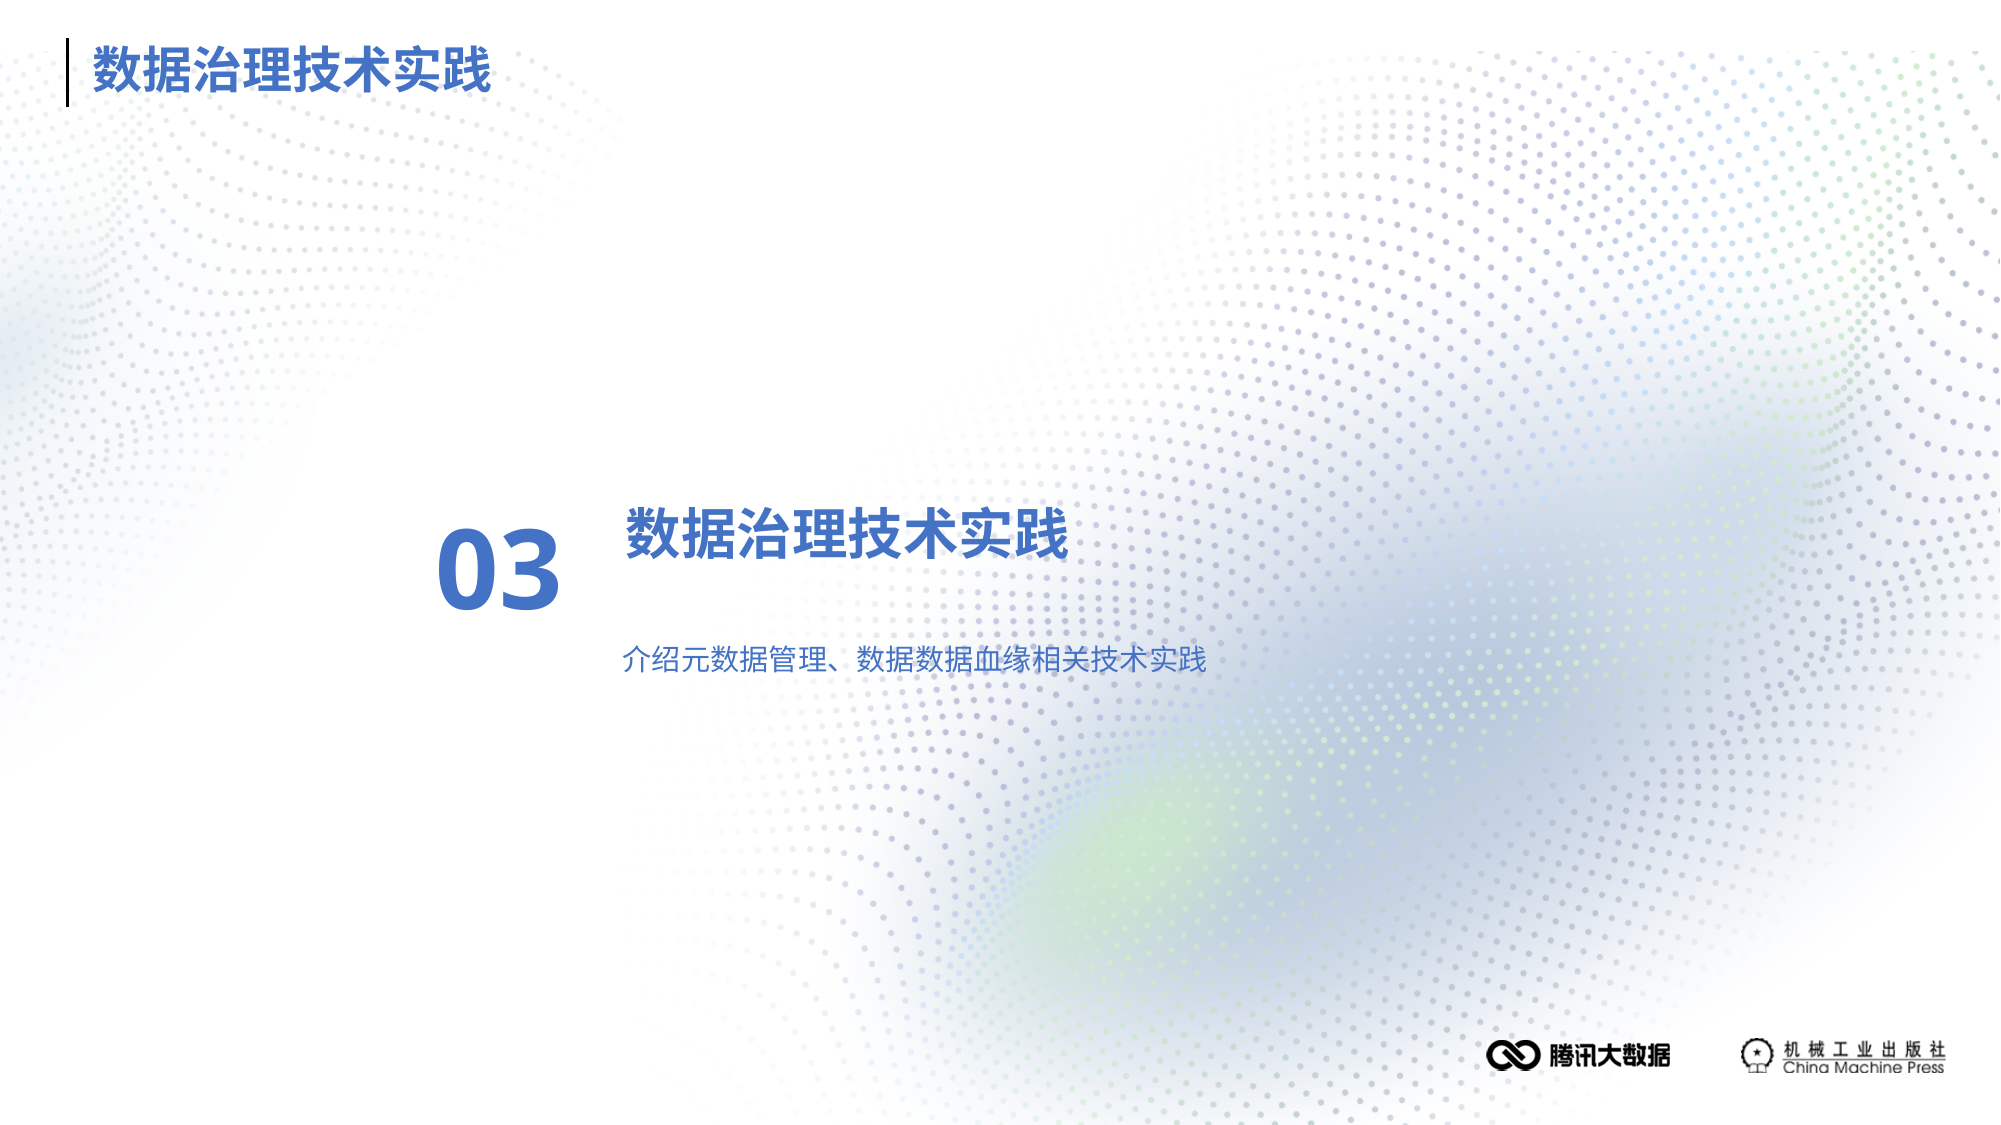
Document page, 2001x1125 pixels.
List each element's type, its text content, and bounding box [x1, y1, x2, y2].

text_box 数据治理技术实践 [77, 31, 1248, 51]
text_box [420, 442, 1269, 746]
picture [0, 51, 2000, 1125]
